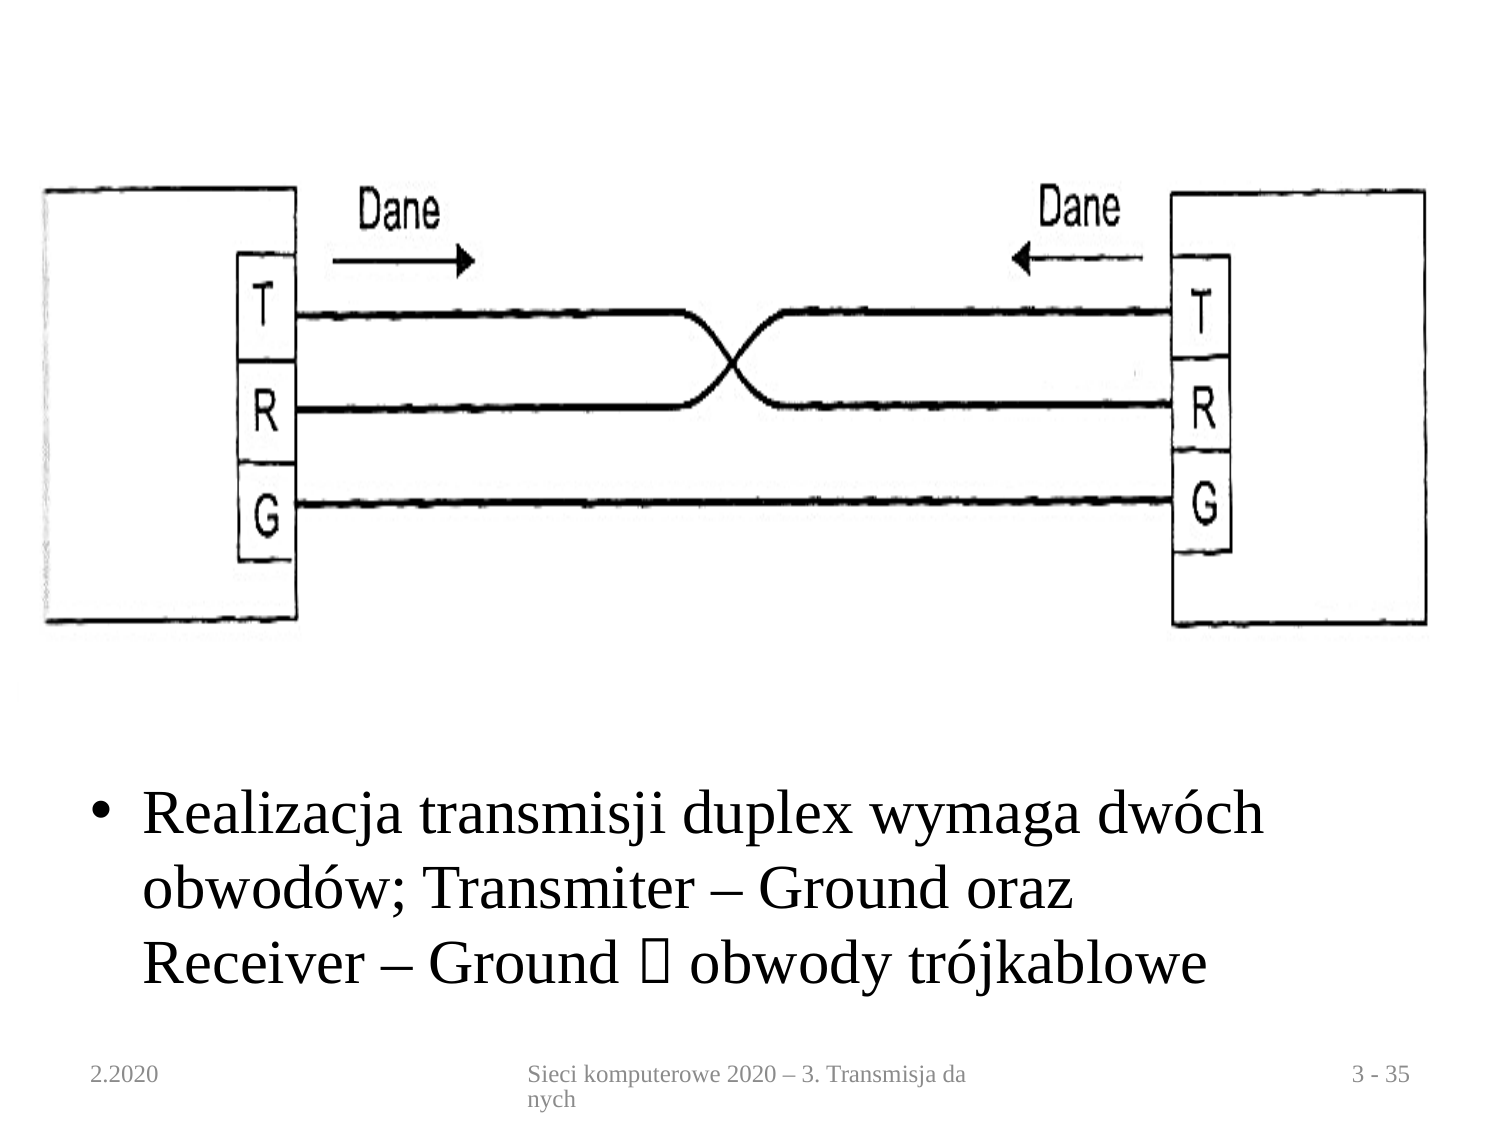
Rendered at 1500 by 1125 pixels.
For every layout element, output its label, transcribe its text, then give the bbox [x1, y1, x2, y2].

list Realizacja transmisji duplex wymaga dwóch obwodów; Transmiter – Ground oraz Receiver – Ground  obwody trójkablowe [75, 763, 1425, 1005]
slide_number 2.2020 [75, 1042, 425, 1103]
footer Sieci komputerowe 2020 – 3. Transmisja danych [512, 1042, 988, 1103]
slide_number 3 - 35 [1074, 1042, 1425, 1103]
picture [17, 82, 1459, 709]
